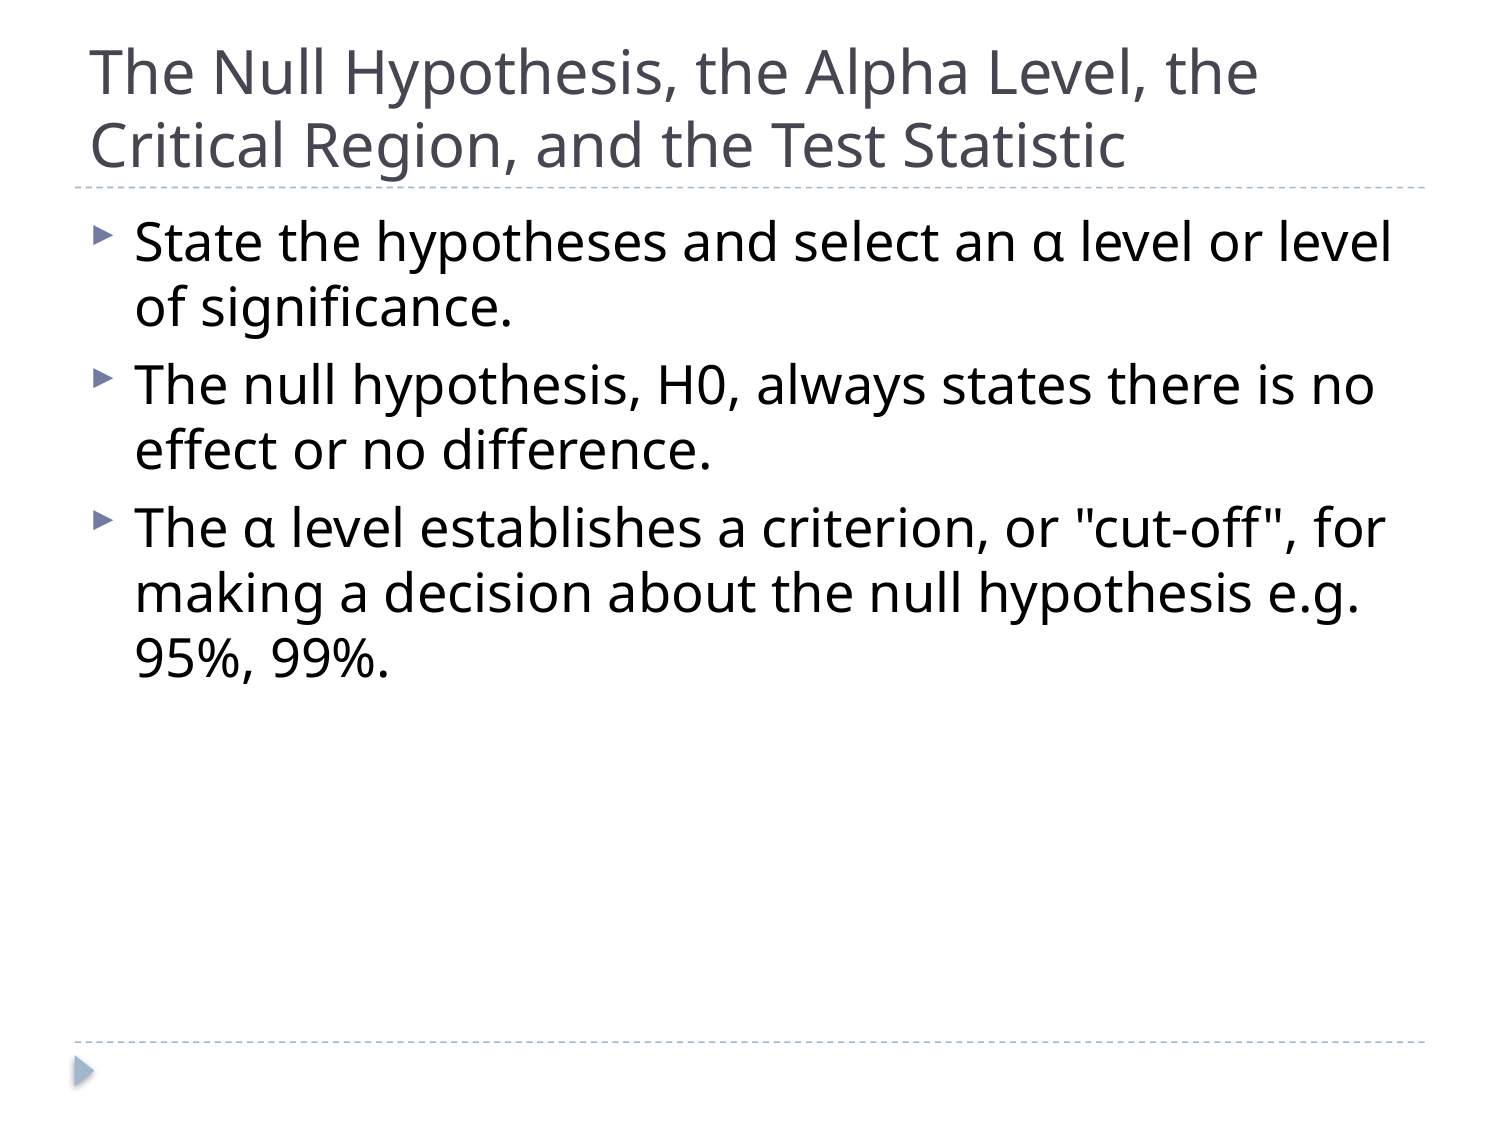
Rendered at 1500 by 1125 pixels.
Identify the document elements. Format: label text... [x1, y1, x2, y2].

list State the hypotheses and select an α level or level of significance. The null hypothesis, H0, always states there is no effect or no difference. The α level establishes a criterion, or "cut-off", for making a decision about the null hypothesis e.g. 95%, 99%. [75, 200, 1425, 1006]
title The Null Hypothesis, the Alpha Level, the Critical Region, and the Test Statistic [75, 24, 1425, 188]
